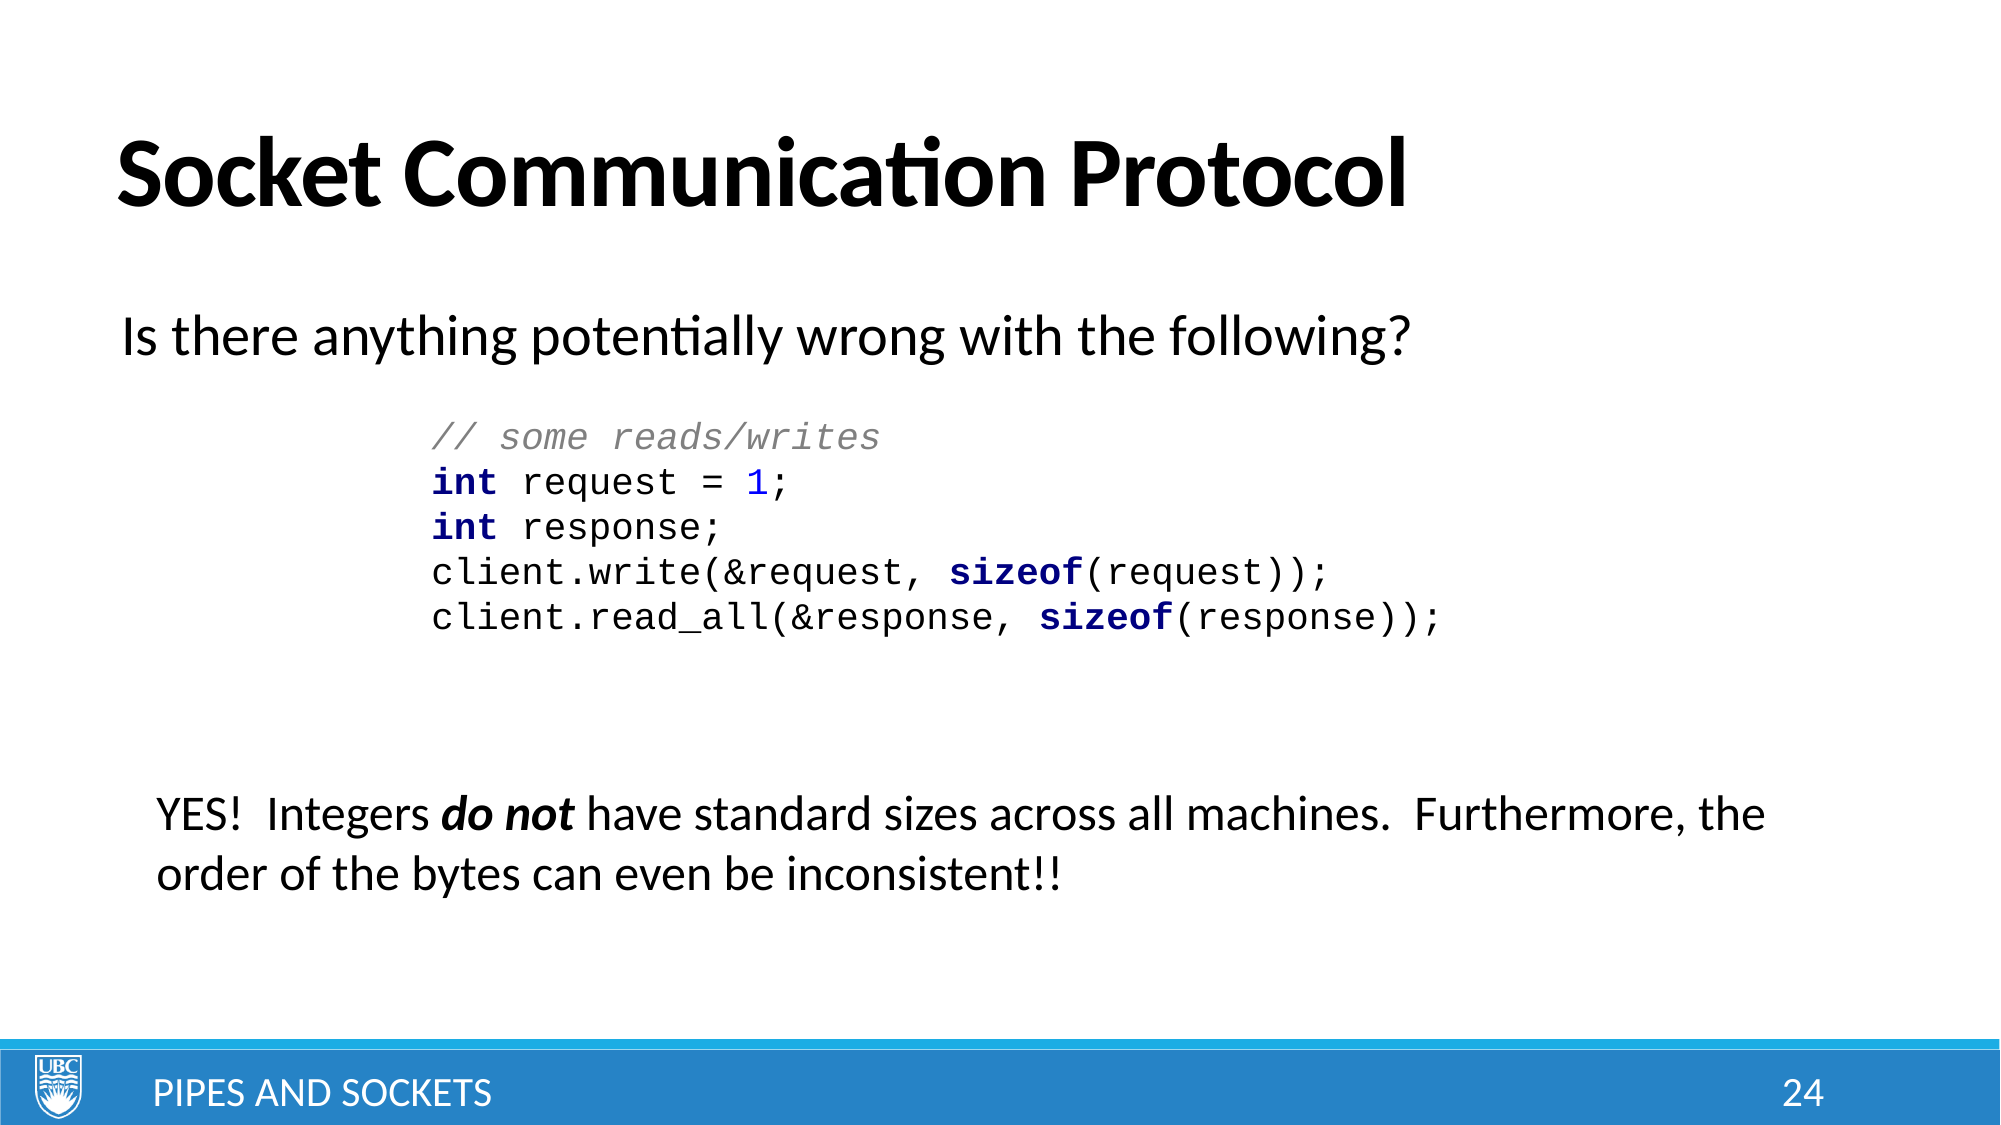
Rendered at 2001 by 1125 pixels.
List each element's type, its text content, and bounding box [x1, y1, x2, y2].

slide_number 24 [1624, 1059, 1840, 1120]
text_box Is there anything potentially wrong with the following? [106, 289, 1917, 375]
text_box // some reads/writes int request = 1; int response; client.write(&request, sizeof(request)); client.read_all(&response, sizeof(response)); [416, 404, 1705, 645]
text_box YES! Integers do not have standard sizes across all machines. Furthermore, the order of the bytes can even be inconsistent!! [141, 772, 1798, 908]
footer Pipes and Sockets [137, 1059, 1396, 1120]
title Socket Communication Protocol [101, 106, 1752, 235]
picture [35, 1055, 82, 1119]
